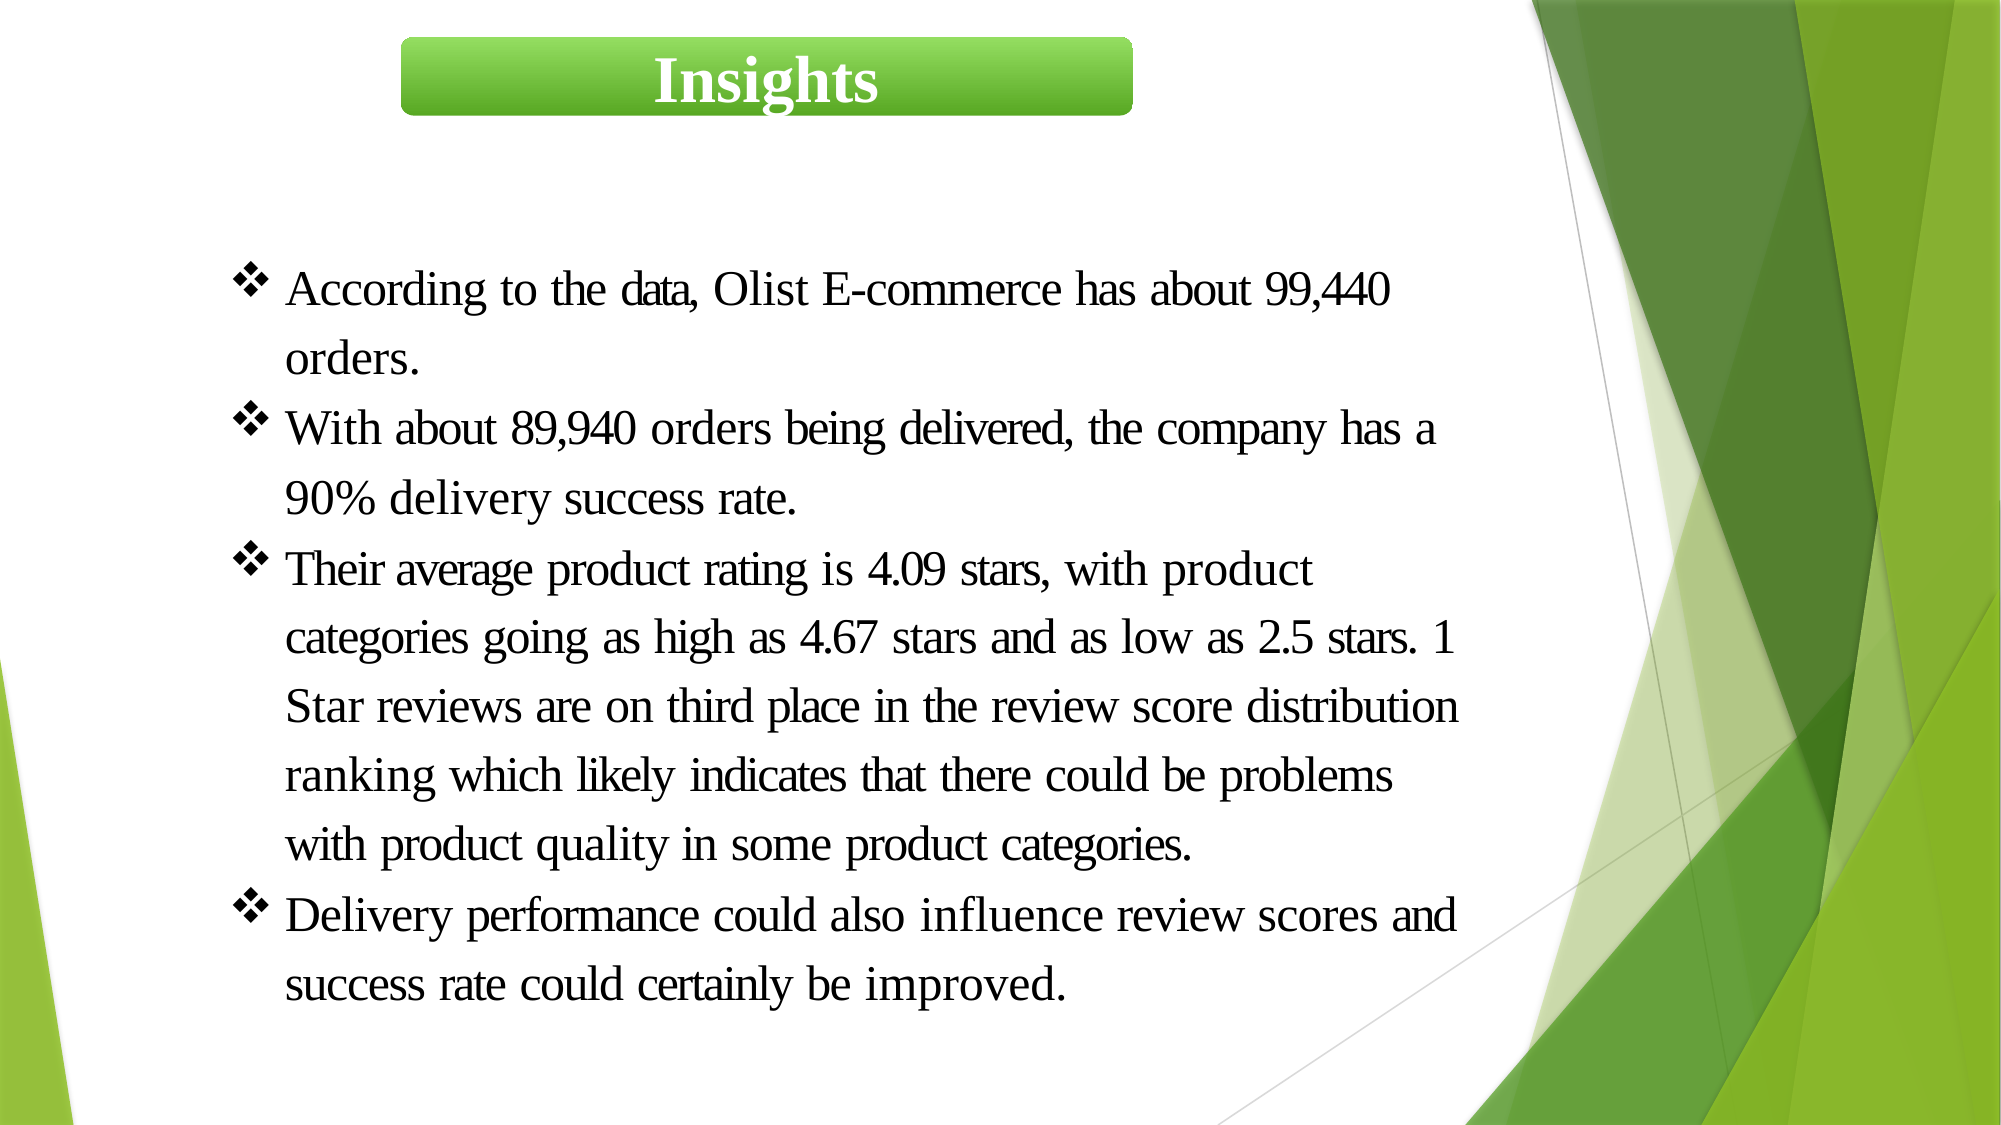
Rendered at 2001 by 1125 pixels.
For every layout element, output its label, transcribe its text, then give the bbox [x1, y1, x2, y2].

text_box According to the data, Olist E-commerce has about 99,440 orders. With about 89,940 orders being delivered, the company has a 90% delivery success rate. Their average product rating is 4.09 stars, with product categories going as high as 4.67 stars and as low as 2.5 stars. 1 Star reviews are on third place in the review score distribution ranking which likely indicates that there could be problems with product quality in some product categories. Delivery performance could also influence review scores and success rate could certainly be improved. [211, 238, 1487, 1018]
text_box Insights [400, 36, 1133, 116]
